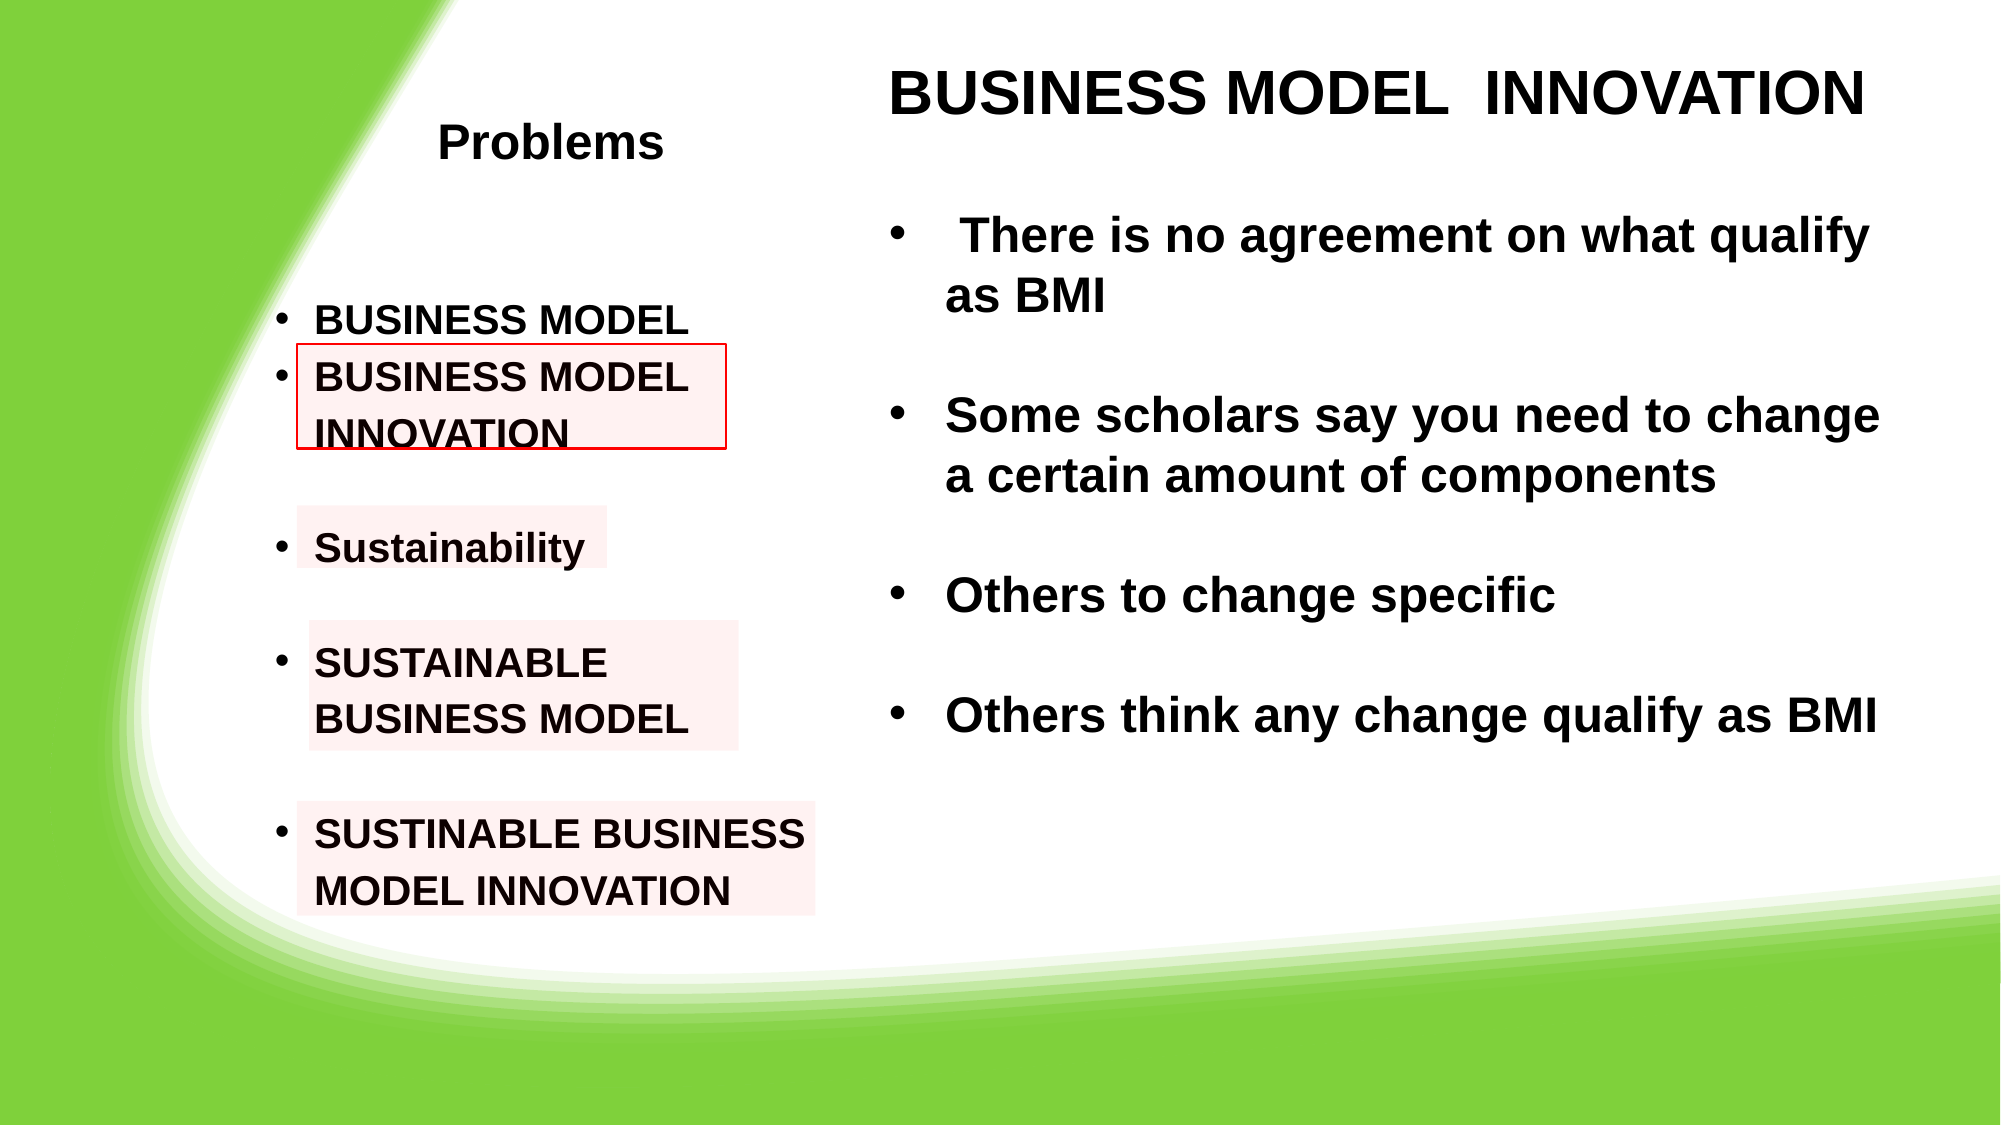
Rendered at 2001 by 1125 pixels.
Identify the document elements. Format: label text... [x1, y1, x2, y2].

text_box [307, 618, 741, 753]
title Problems [259, 44, 843, 235]
text_box [295, 799, 817, 918]
list BUSINESS MODEL INNOVATION There is no agreement on what qualify as BMI Some scholars say you need to change a certain amount of components Others to change specific Others think any change qualify as BMI [874, 44, 1900, 1005]
text_box [295, 342, 728, 451]
text_box [295, 503, 609, 570]
list BUSINESS MODEL BUSINESS MODEL INNOVATION Sustainability SUSTAINABLE BUSINESS MODEL SUSTINABLE BUSINESS MODEL INNOVATION [259, 235, 843, 1005]
